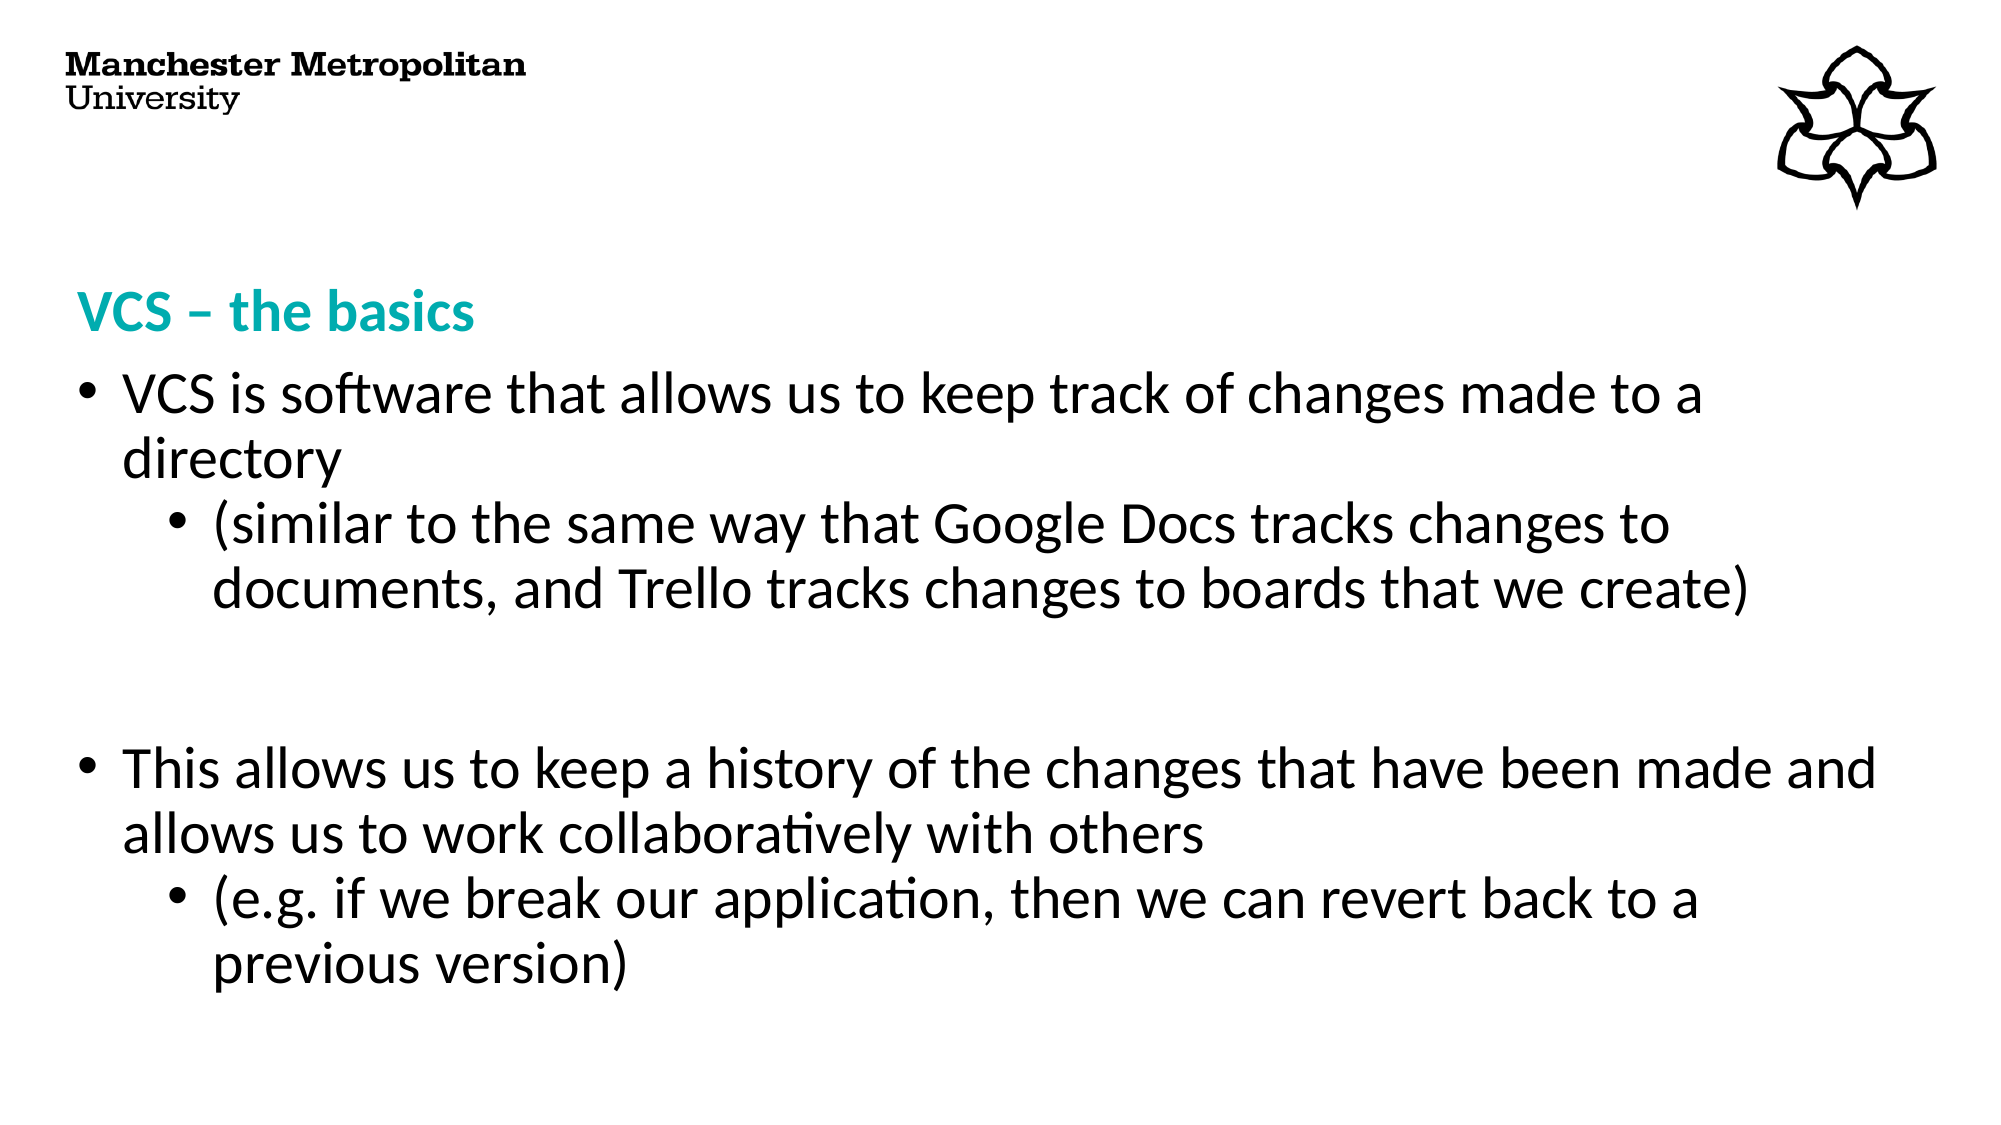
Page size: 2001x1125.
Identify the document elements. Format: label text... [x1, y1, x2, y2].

list VCS is software that allows us to keep track of changes made to a directory (similar to the same way that Google Docs tracks changes to documents, and Trello tracks changes to boards that we create) This allows us to keep a history of the changes that have been made and allows us to work collaboratively with others (e.g. if we break our application, then we can revert back to a previous version) [62, 352, 1938, 961]
picture [1765, 34, 1948, 221]
title VCS – the basics [62, 270, 1788, 352]
picture [55, 42, 536, 124]
